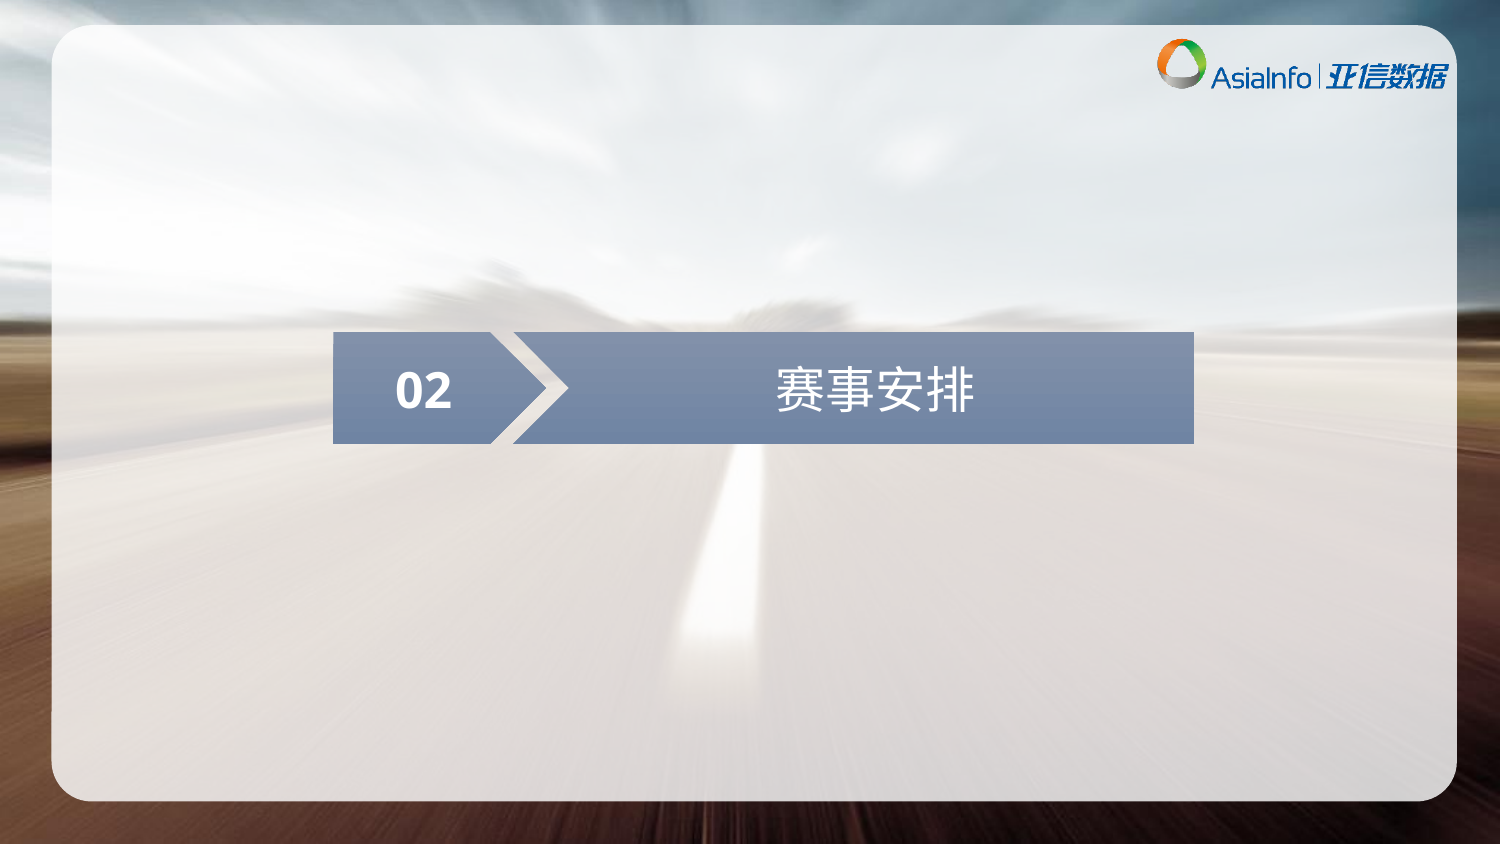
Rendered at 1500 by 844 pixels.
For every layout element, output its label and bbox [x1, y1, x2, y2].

picture [0, 0, 1500, 844]
text_box [333, 331, 1194, 445]
